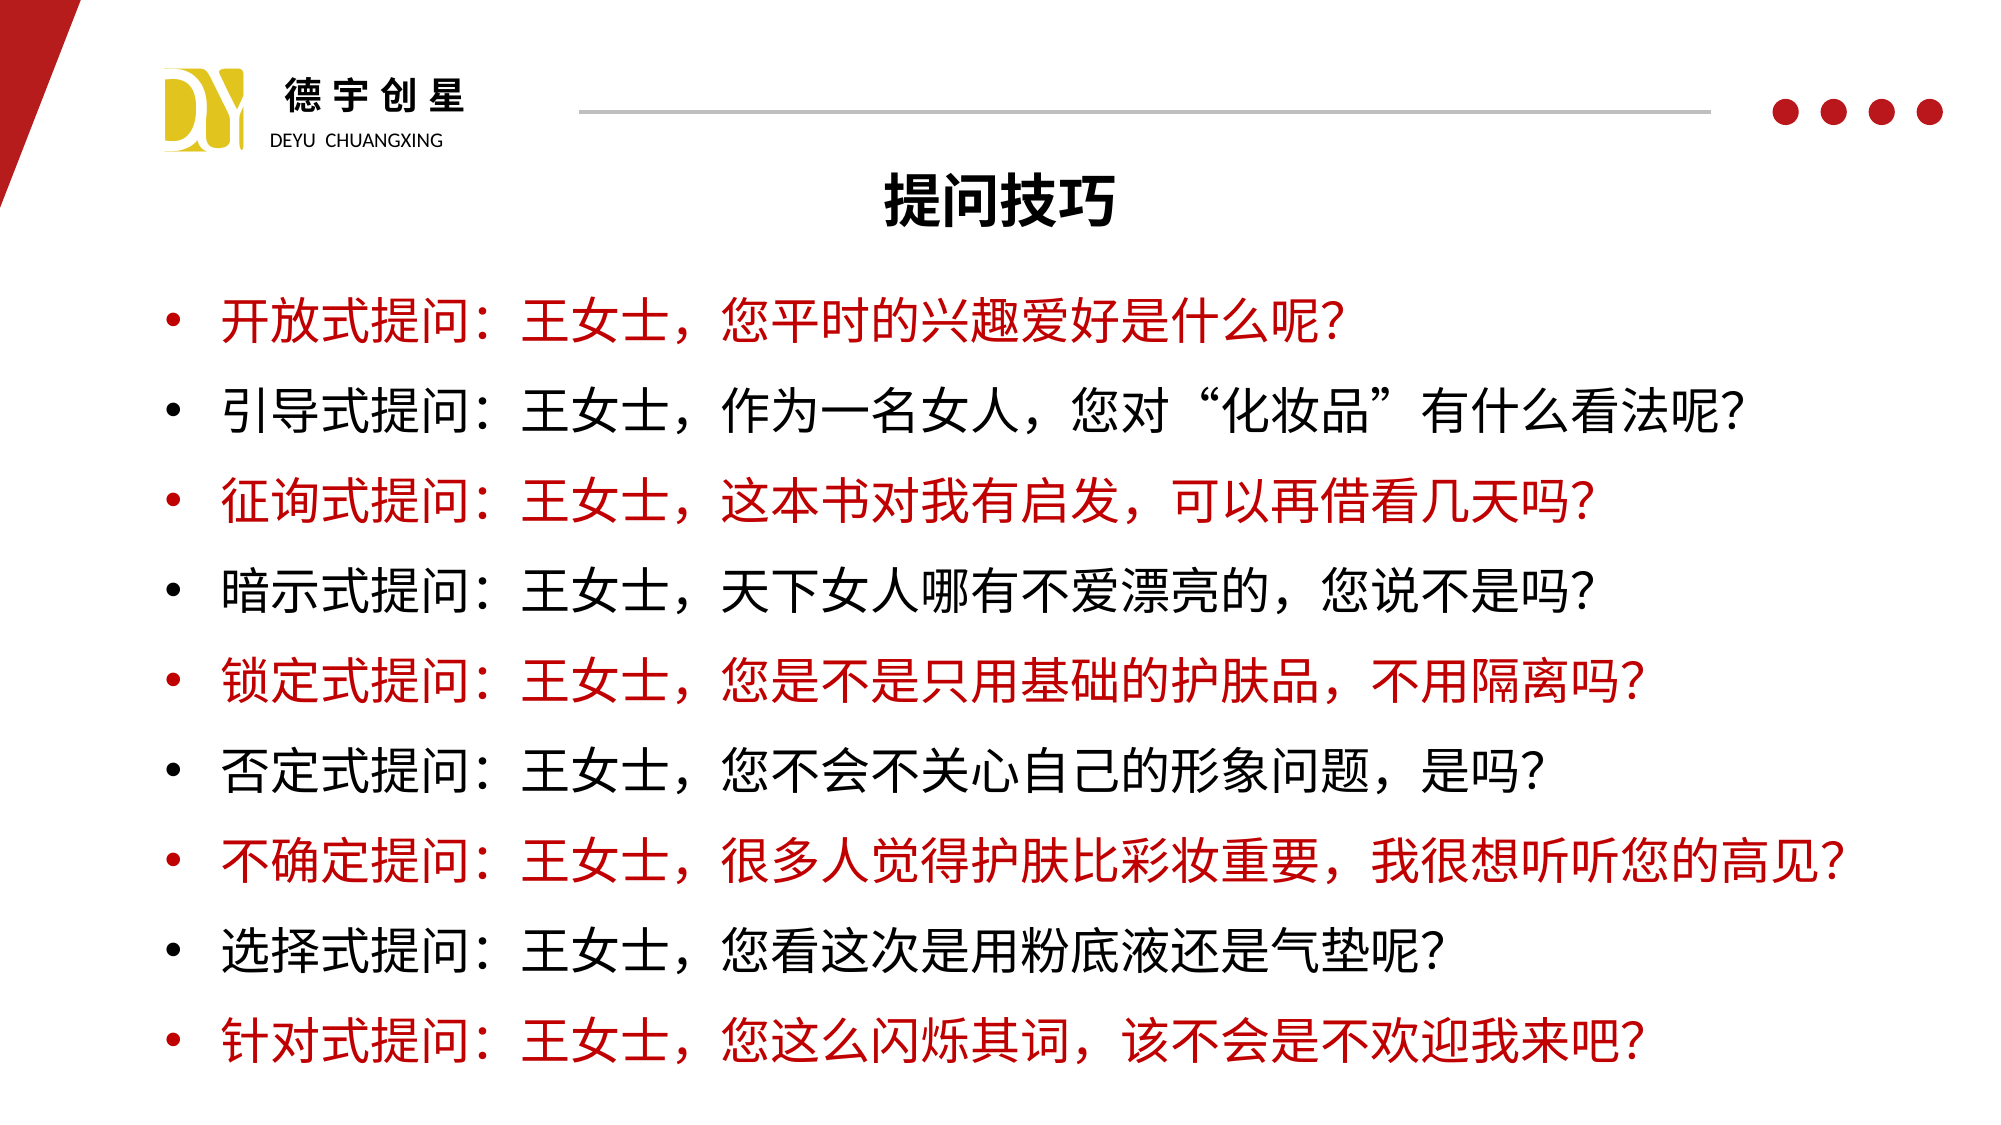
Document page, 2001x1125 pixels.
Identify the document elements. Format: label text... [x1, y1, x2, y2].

text_box 提问技巧 开放式提问：王女士，您平时的兴趣爱好是什么呢？ 引导式提问：王女士，作为一名女人，您对“化妆品”有什么看法呢？ 征询式提问：王女士，这本书对我有启发，可以再借看几天吗？ 暗示式提问：王女士，天下女人哪有不爱漂亮的，您说不是吗？ 锁定式提问：王女士，您是不是只用基础的护肤品，不用隔离吗？ 否定式提问：王女士，您不会不关心自己的形象问题，是吗？ 不确定提问：王女士，很多人觉得护肤比彩妆重要，我很想听听您的高见？ 选择式提问：王女士，您看这次是用粉底液还是气垫呢？ 针对式提问：王女士，您这么闪烁其词，该不会是不欢迎我来吧？ [149, 142, 1850, 1077]
